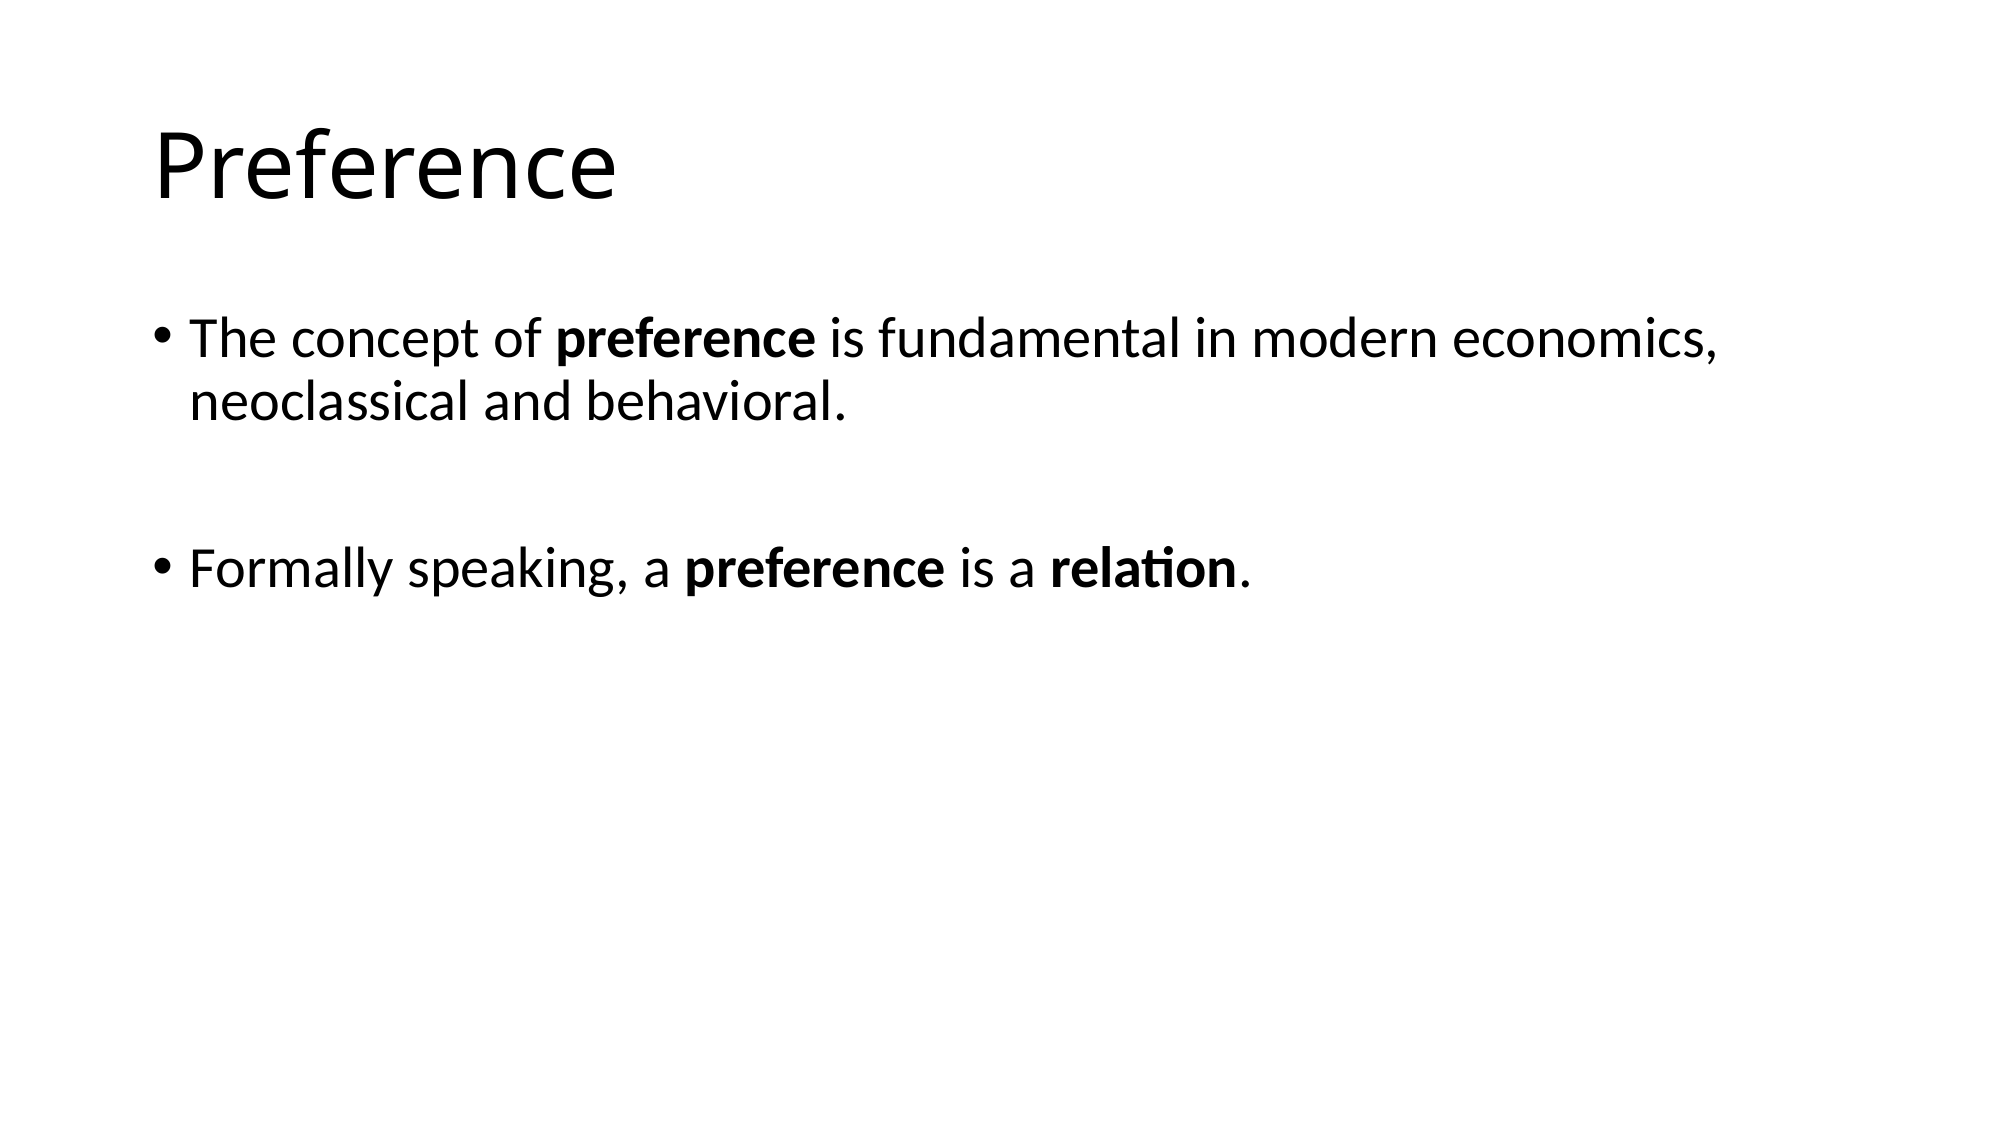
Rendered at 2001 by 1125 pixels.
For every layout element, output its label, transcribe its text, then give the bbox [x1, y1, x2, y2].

list The concept of preference is fundamental in modern economics, neoclassical and behavioral. Formally speaking, a preference is a relation. [137, 299, 1863, 1014]
title Preference [137, 59, 1863, 278]
